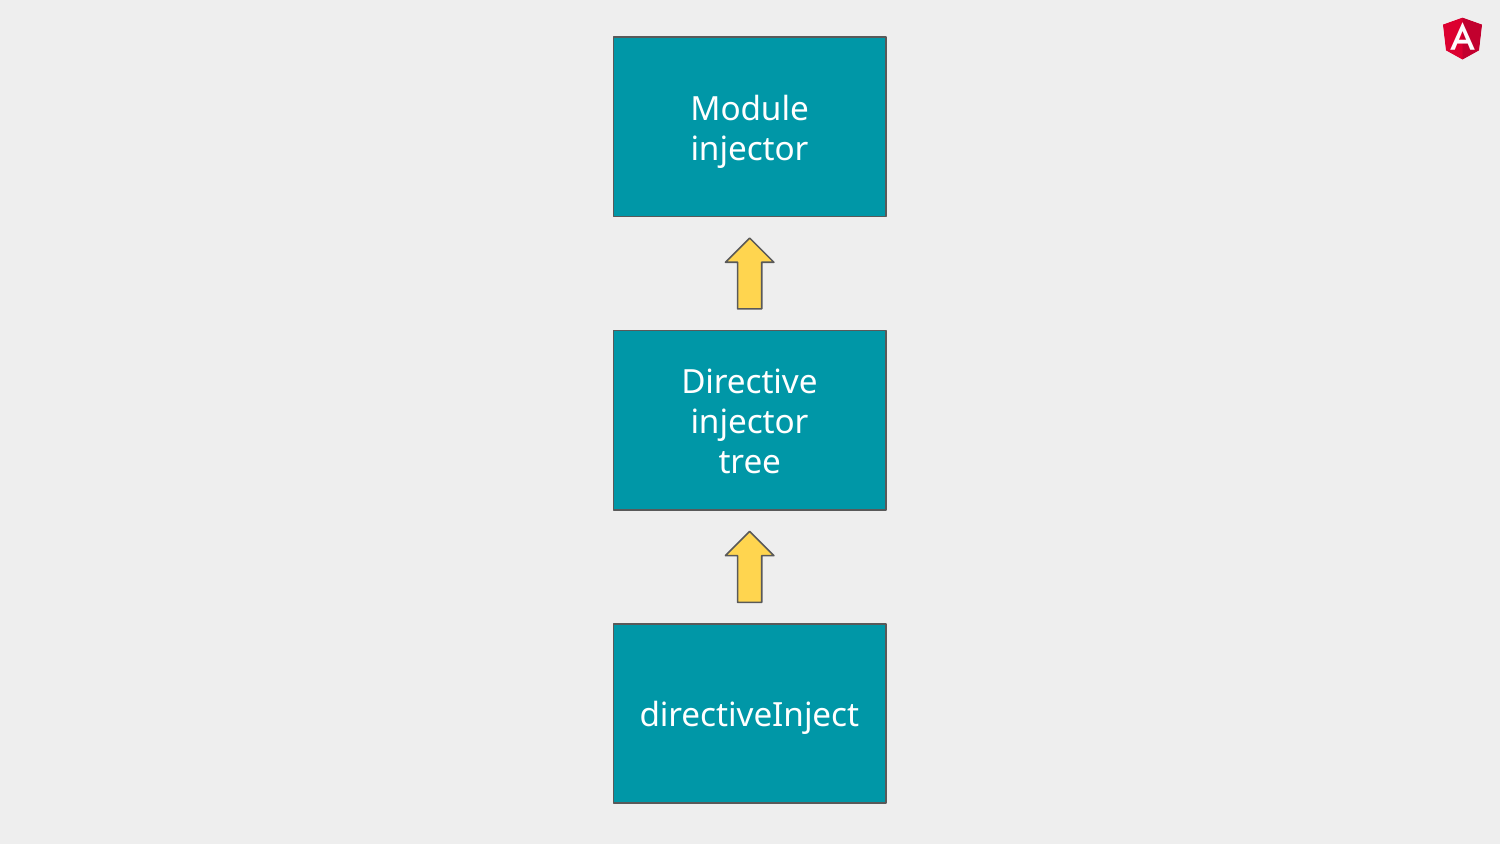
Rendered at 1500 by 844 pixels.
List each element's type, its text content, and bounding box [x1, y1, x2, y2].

text_box directiveInject [613, 623, 886, 804]
text_box Directive injector tree [613, 330, 886, 510]
picture [1436, 11, 1489, 64]
text_box Module injector [613, 37, 886, 217]
text_box [725, 238, 774, 309]
text_box [725, 531, 774, 603]
